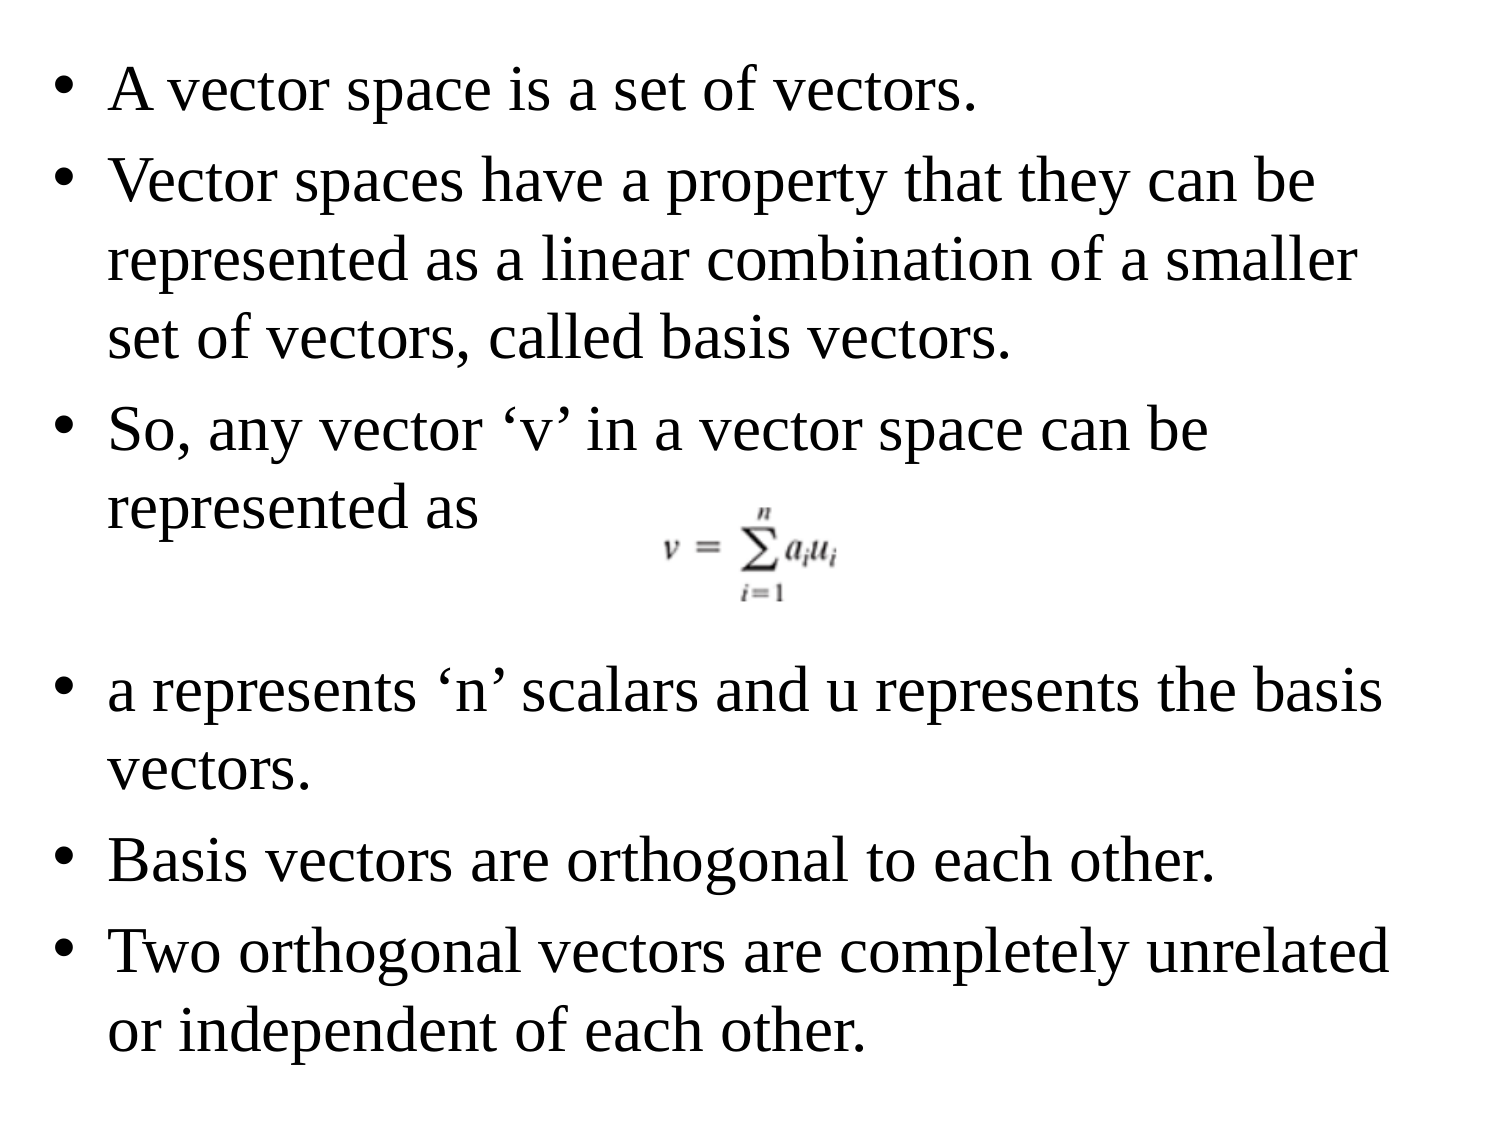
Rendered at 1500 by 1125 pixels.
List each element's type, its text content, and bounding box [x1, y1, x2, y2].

picture [629, 502, 871, 623]
list A vector space is a set of vectors. Vector spaces have a property that they can be represented as a linear combination of a smaller set of vectors, called basis vectors. So, any vector ‘v’ in a vector space can be represented as a represents ‘n’ scalars and u represents the basis vectors. Basis vectors are orthogonal to each other. Two orthogonal vectors are completely unrelated or independent of each other. [37, 37, 1463, 1075]
